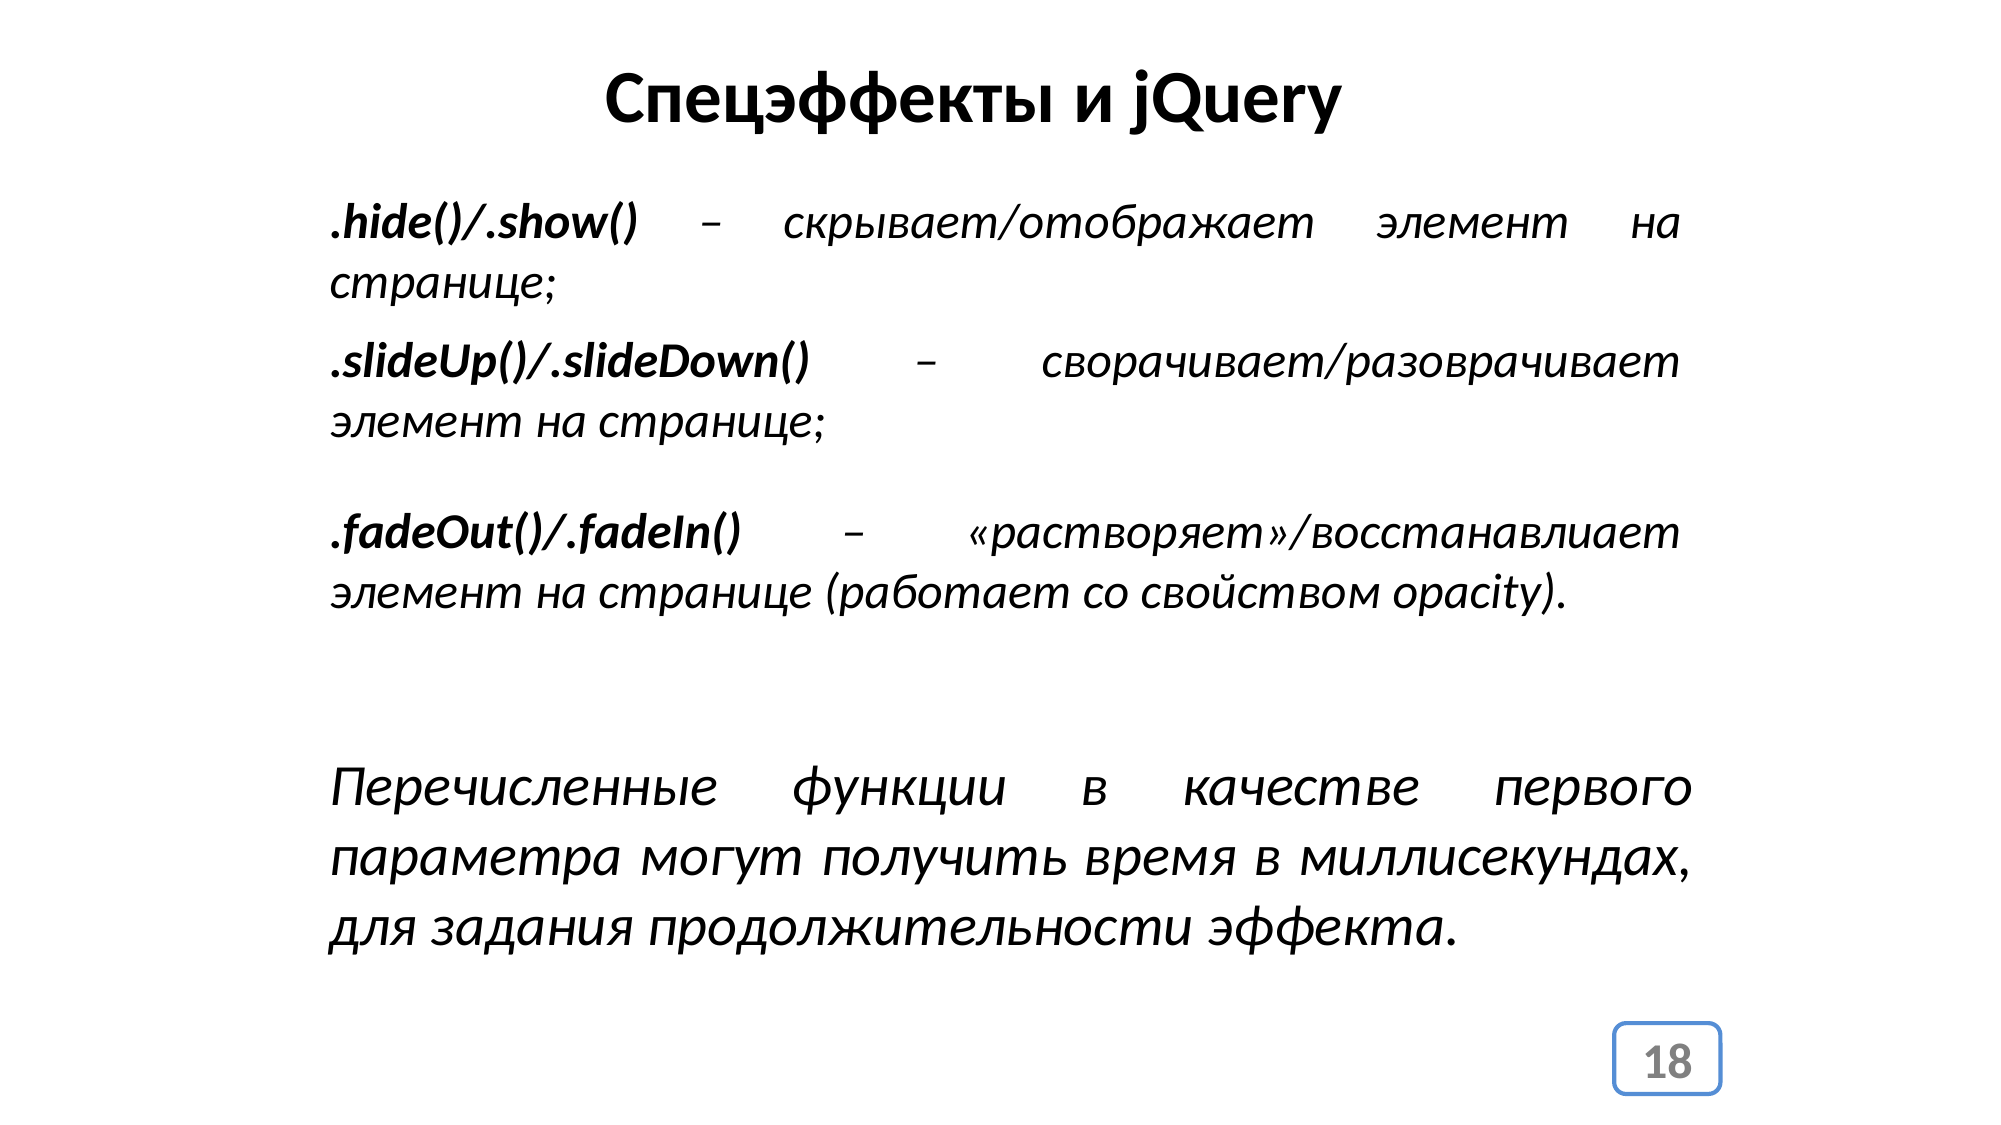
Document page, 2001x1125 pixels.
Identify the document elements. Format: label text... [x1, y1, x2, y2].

text_box .fadeOut()/.fadeIn() – «растворяет»/восстанавлиает элемент на странице (работает со свойством opacity). [314, 491, 1697, 627]
text_box Перечисленные функции в качестве первого параметра могут получить время в миллисекундах, для задания продолжительности эффекта. [314, 739, 1709, 965]
text_box .slideUp()/.slideDown() – сворачивает/разоврачивает элемент на странице; [314, 319, 1697, 455]
text_box 18 [1612, 1021, 1723, 1097]
text_box .hide()/.show() – скрывает/отображает элемент на странице; [314, 181, 1697, 317]
text_box Спецэффекты и jQuery [312, 40, 1636, 145]
